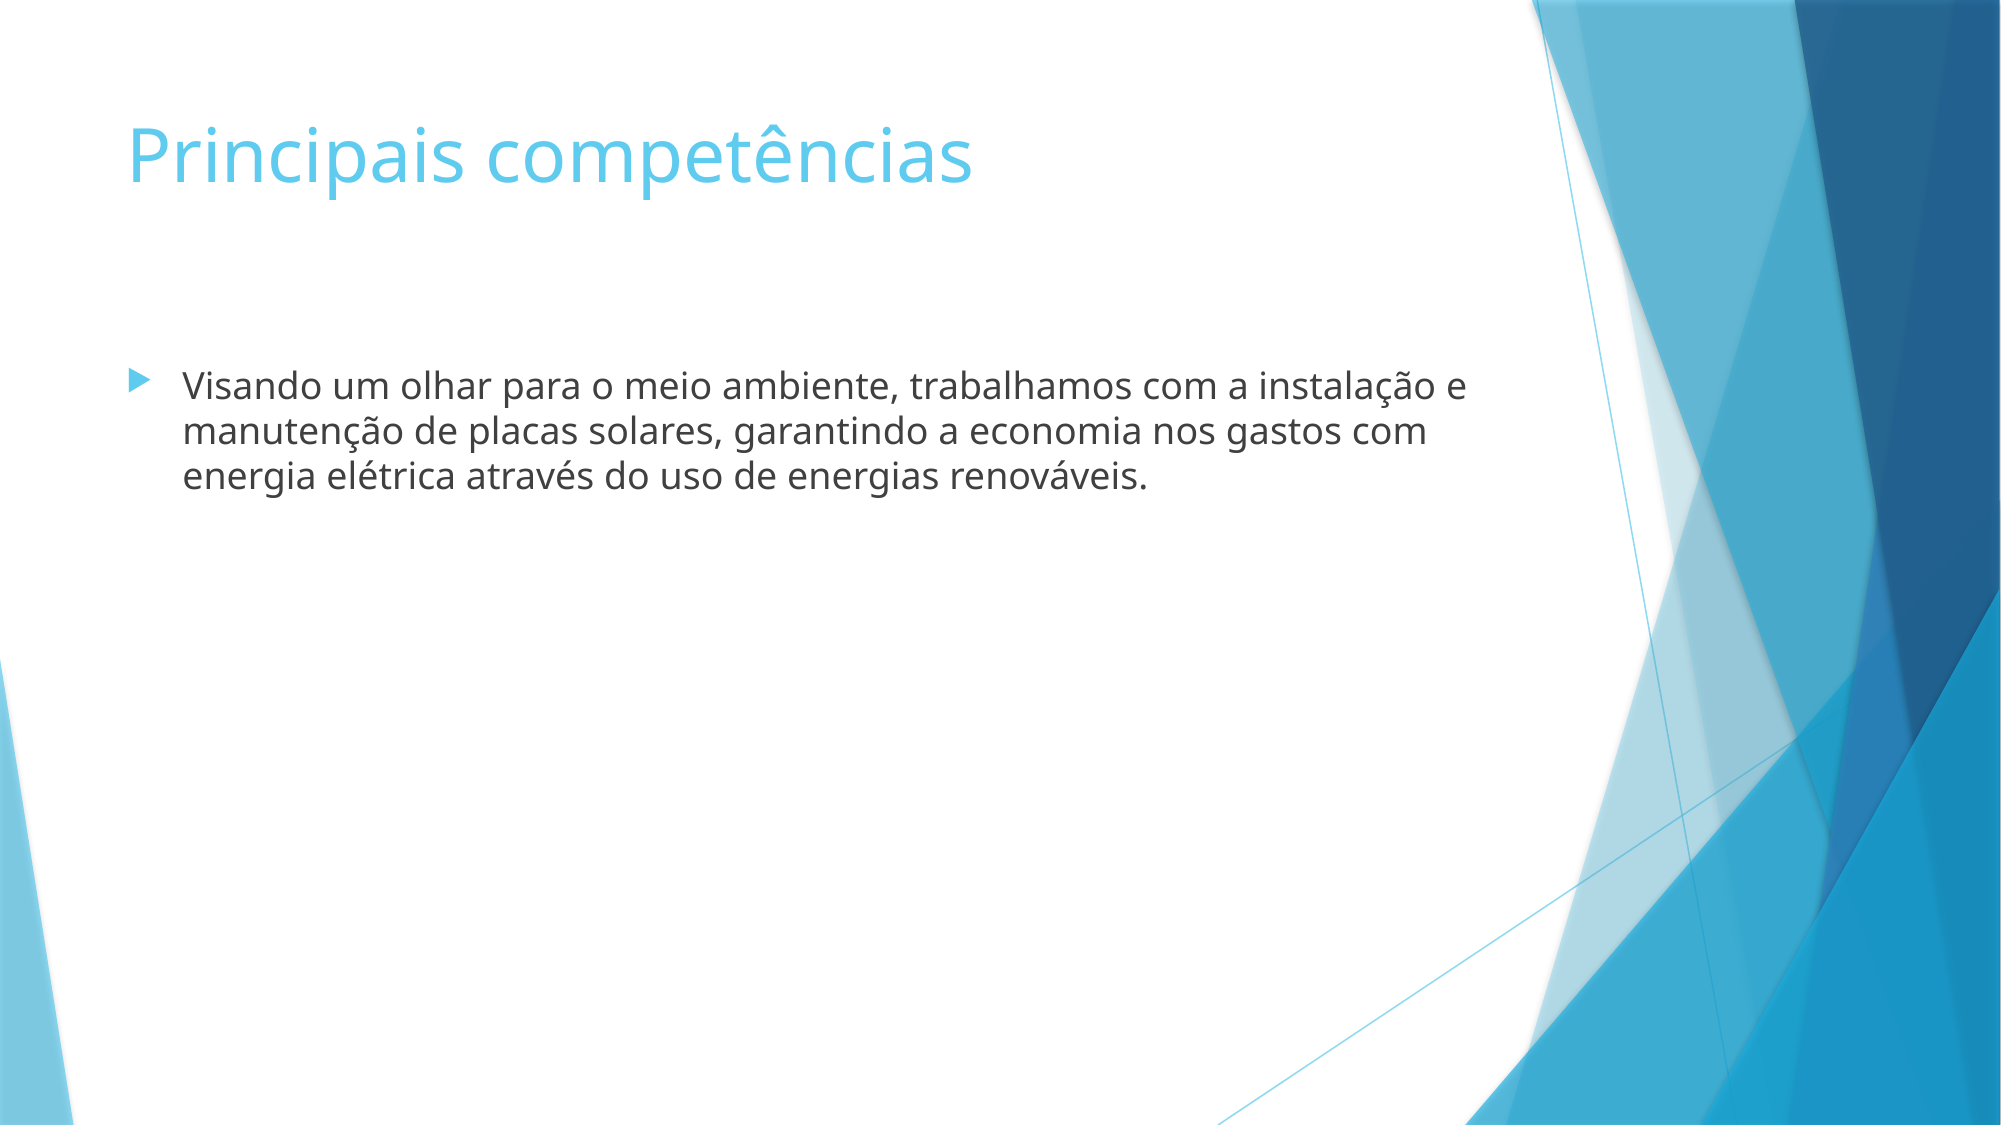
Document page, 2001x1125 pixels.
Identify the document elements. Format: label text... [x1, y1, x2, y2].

list Visando um olhar para o meio ambiente, trabalhamos com a instalação e manutenção de placas solares, garantindo a economia nos gastos com energia elétrica através do uso de energias renováveis. [111, 354, 1522, 992]
title Principais competências [111, 99, 1522, 317]
